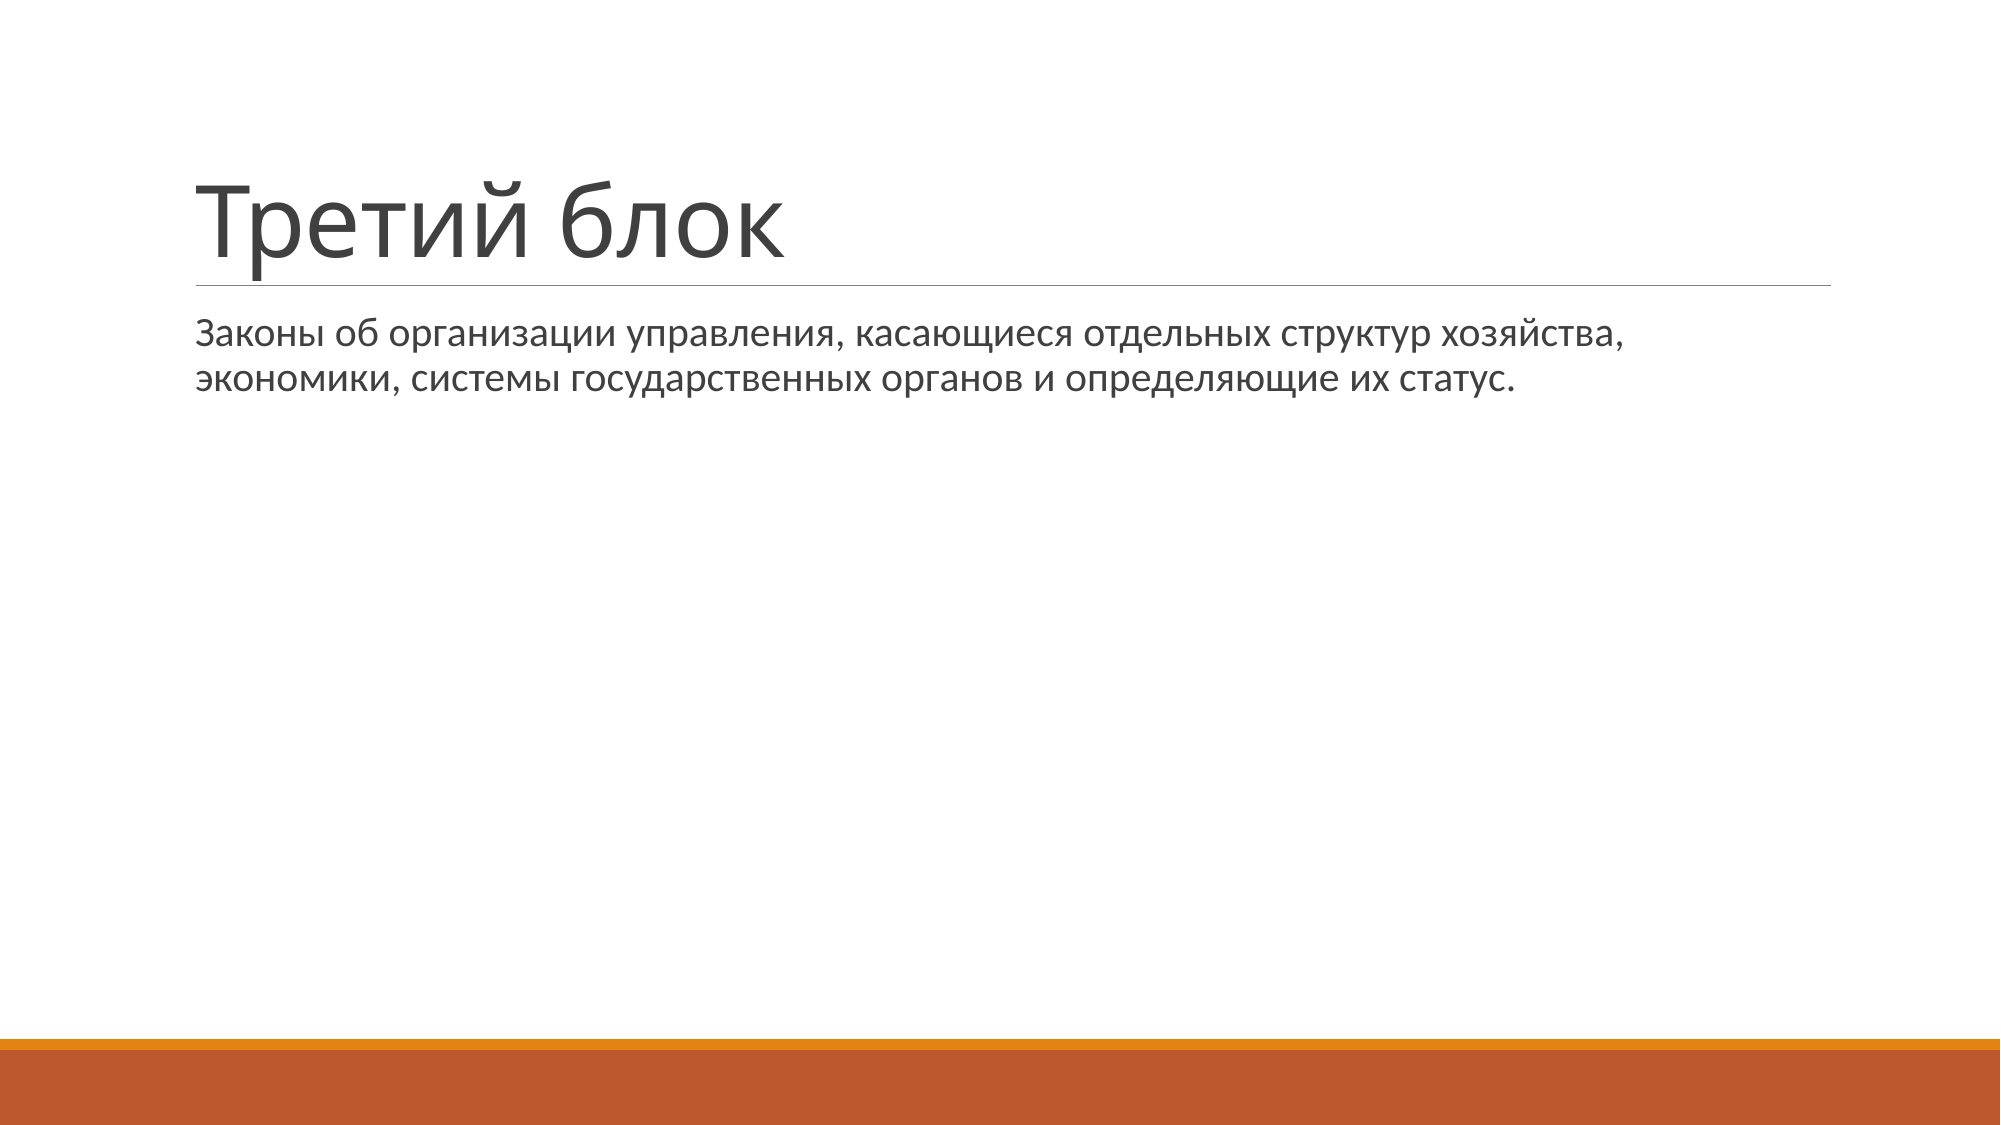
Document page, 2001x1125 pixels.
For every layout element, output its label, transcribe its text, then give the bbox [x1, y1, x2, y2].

list Законы об организации управления, касающиеся отдельных структур хозяйства, экономики, системы государственных органов и определяющие их статус. [180, 302, 1830, 963]
title Третий блок [180, 47, 1830, 285]
